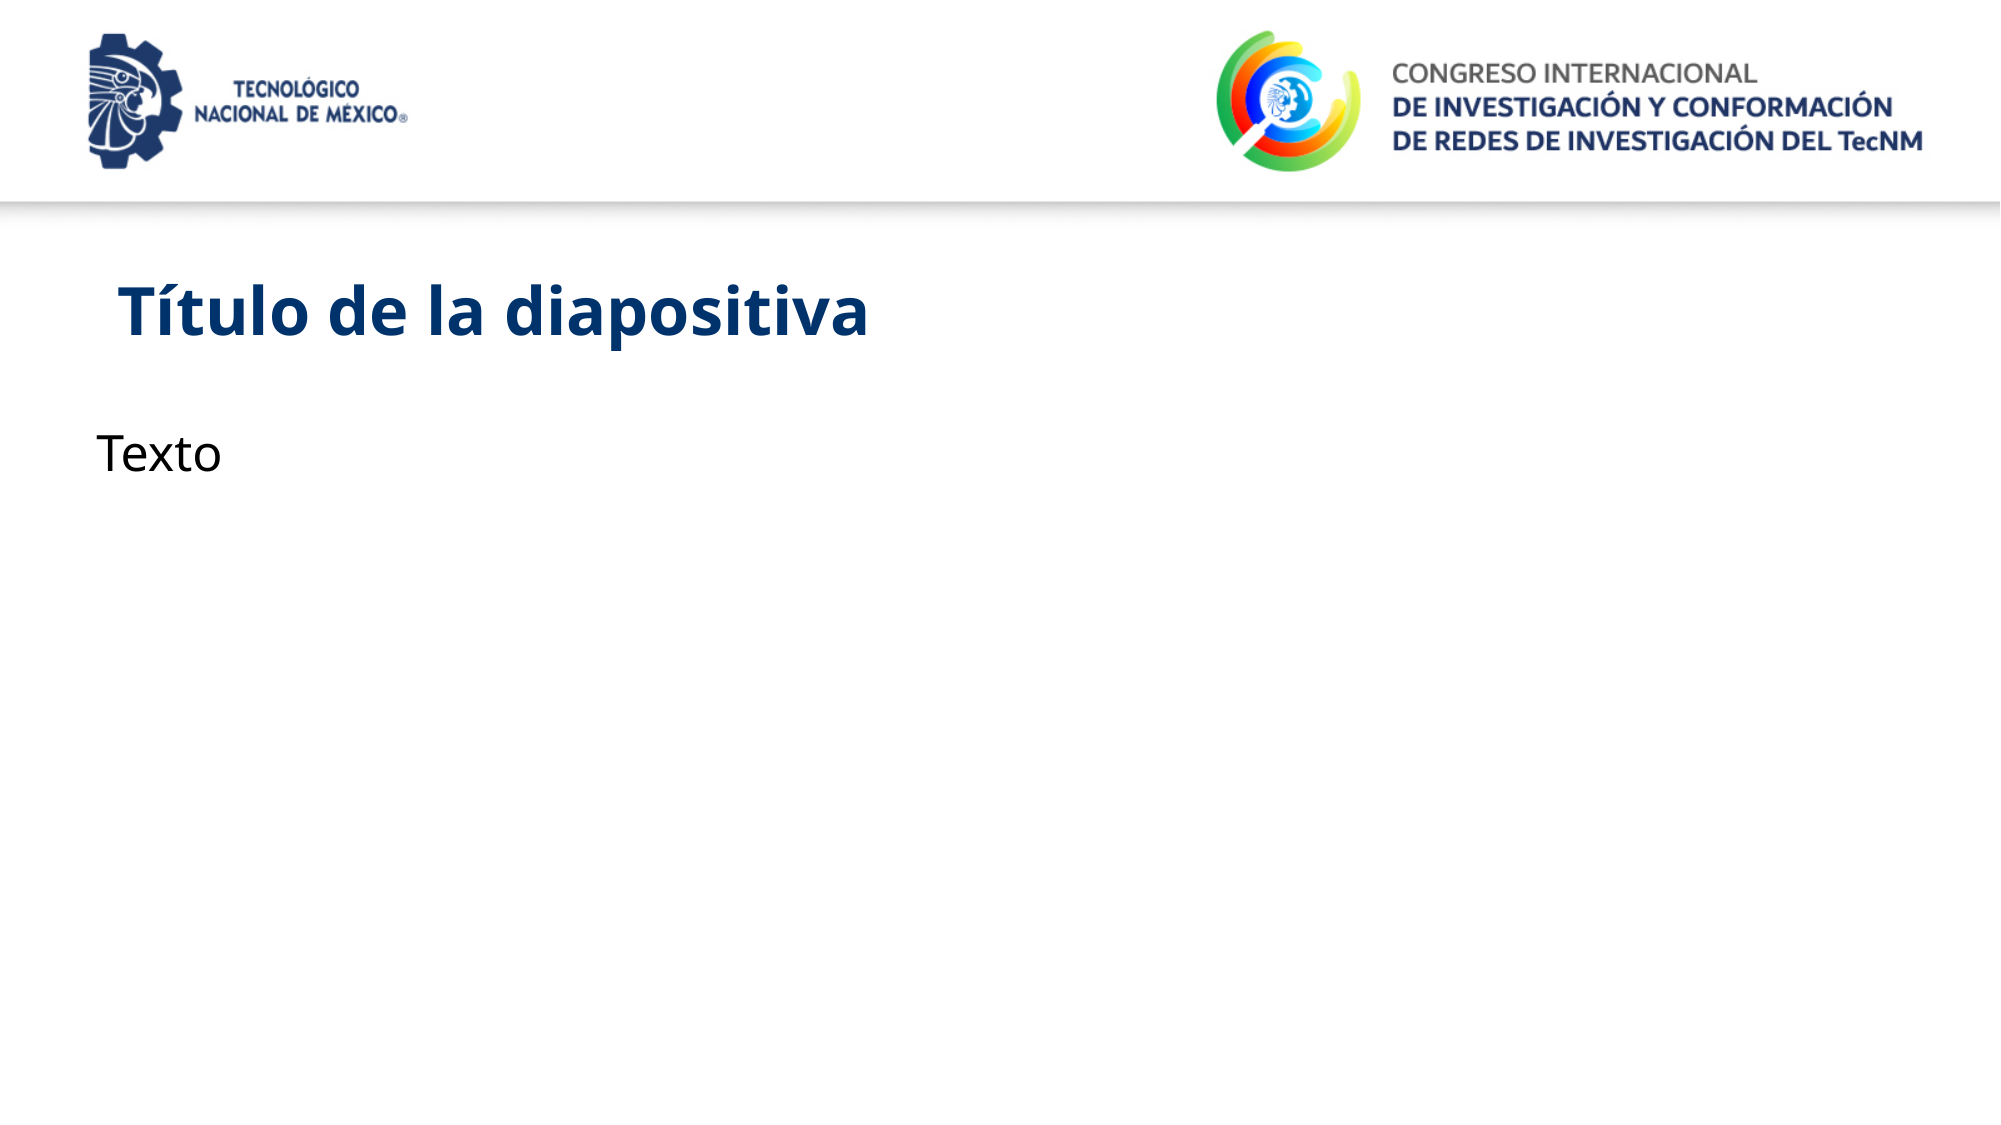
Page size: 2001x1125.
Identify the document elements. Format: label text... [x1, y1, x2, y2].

text_box Texto [81, 414, 1632, 489]
picture [0, 0, 2001, 1125]
text_box Título de la diapositiva [102, 261, 887, 357]
